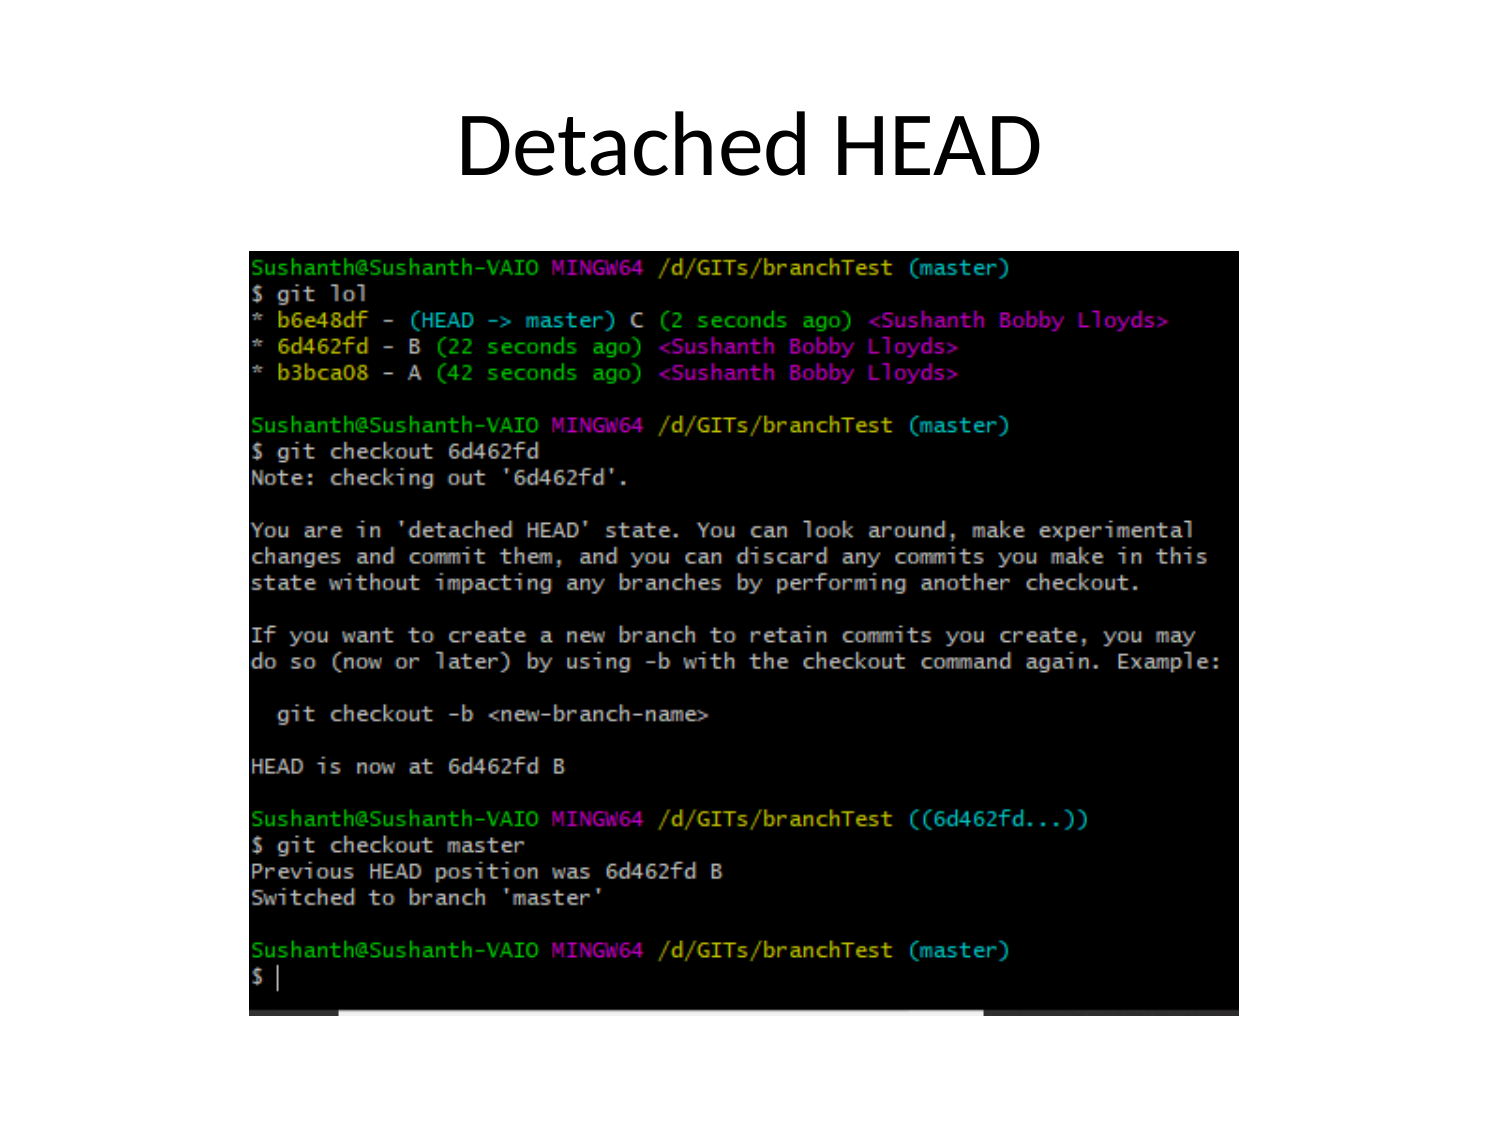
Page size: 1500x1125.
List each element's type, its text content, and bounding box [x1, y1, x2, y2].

title Detached HEAD [75, 45, 1425, 233]
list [249, 251, 1239, 1016]
